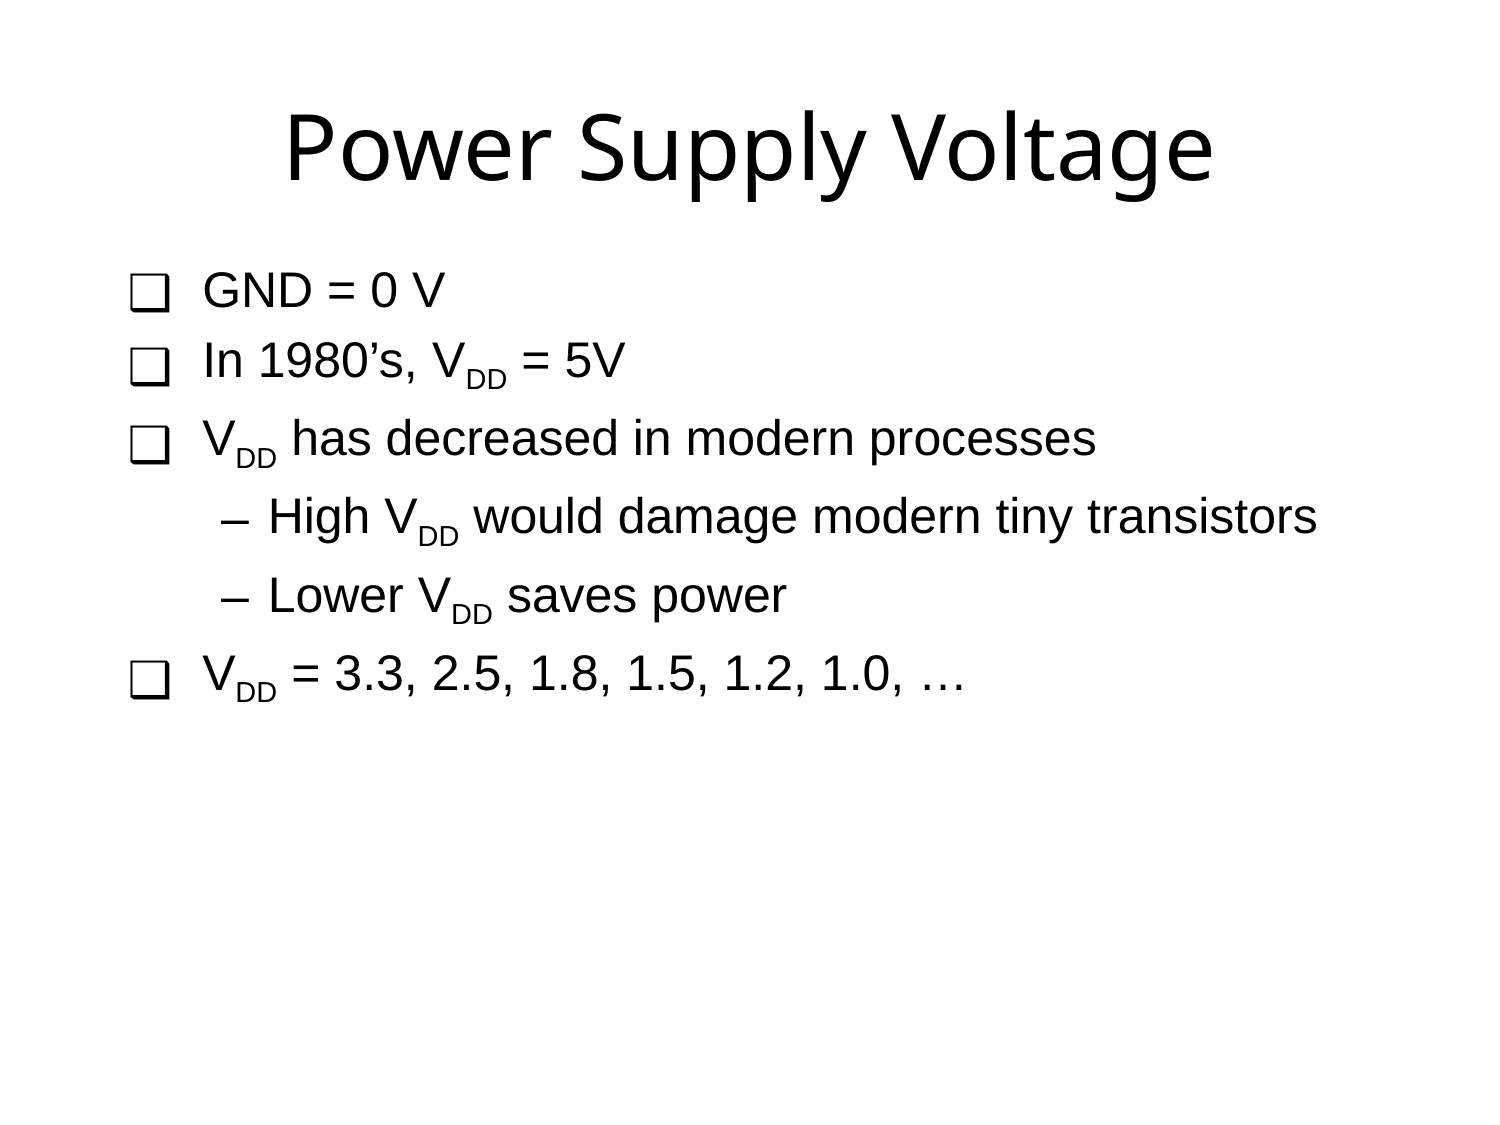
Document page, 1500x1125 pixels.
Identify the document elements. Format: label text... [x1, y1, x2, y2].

list GND = 0 V In 1980’s, VDD = 5V VDD has decreased in modern processes High VDD would damage modern tiny transistors Lower VDD saves power VDD = 3.3, 2.5, 1.8, 1.5, 1.2, 1.0, … [112, 249, 1388, 1000]
title Power Supply Voltage [112, 87, 1388, 200]
